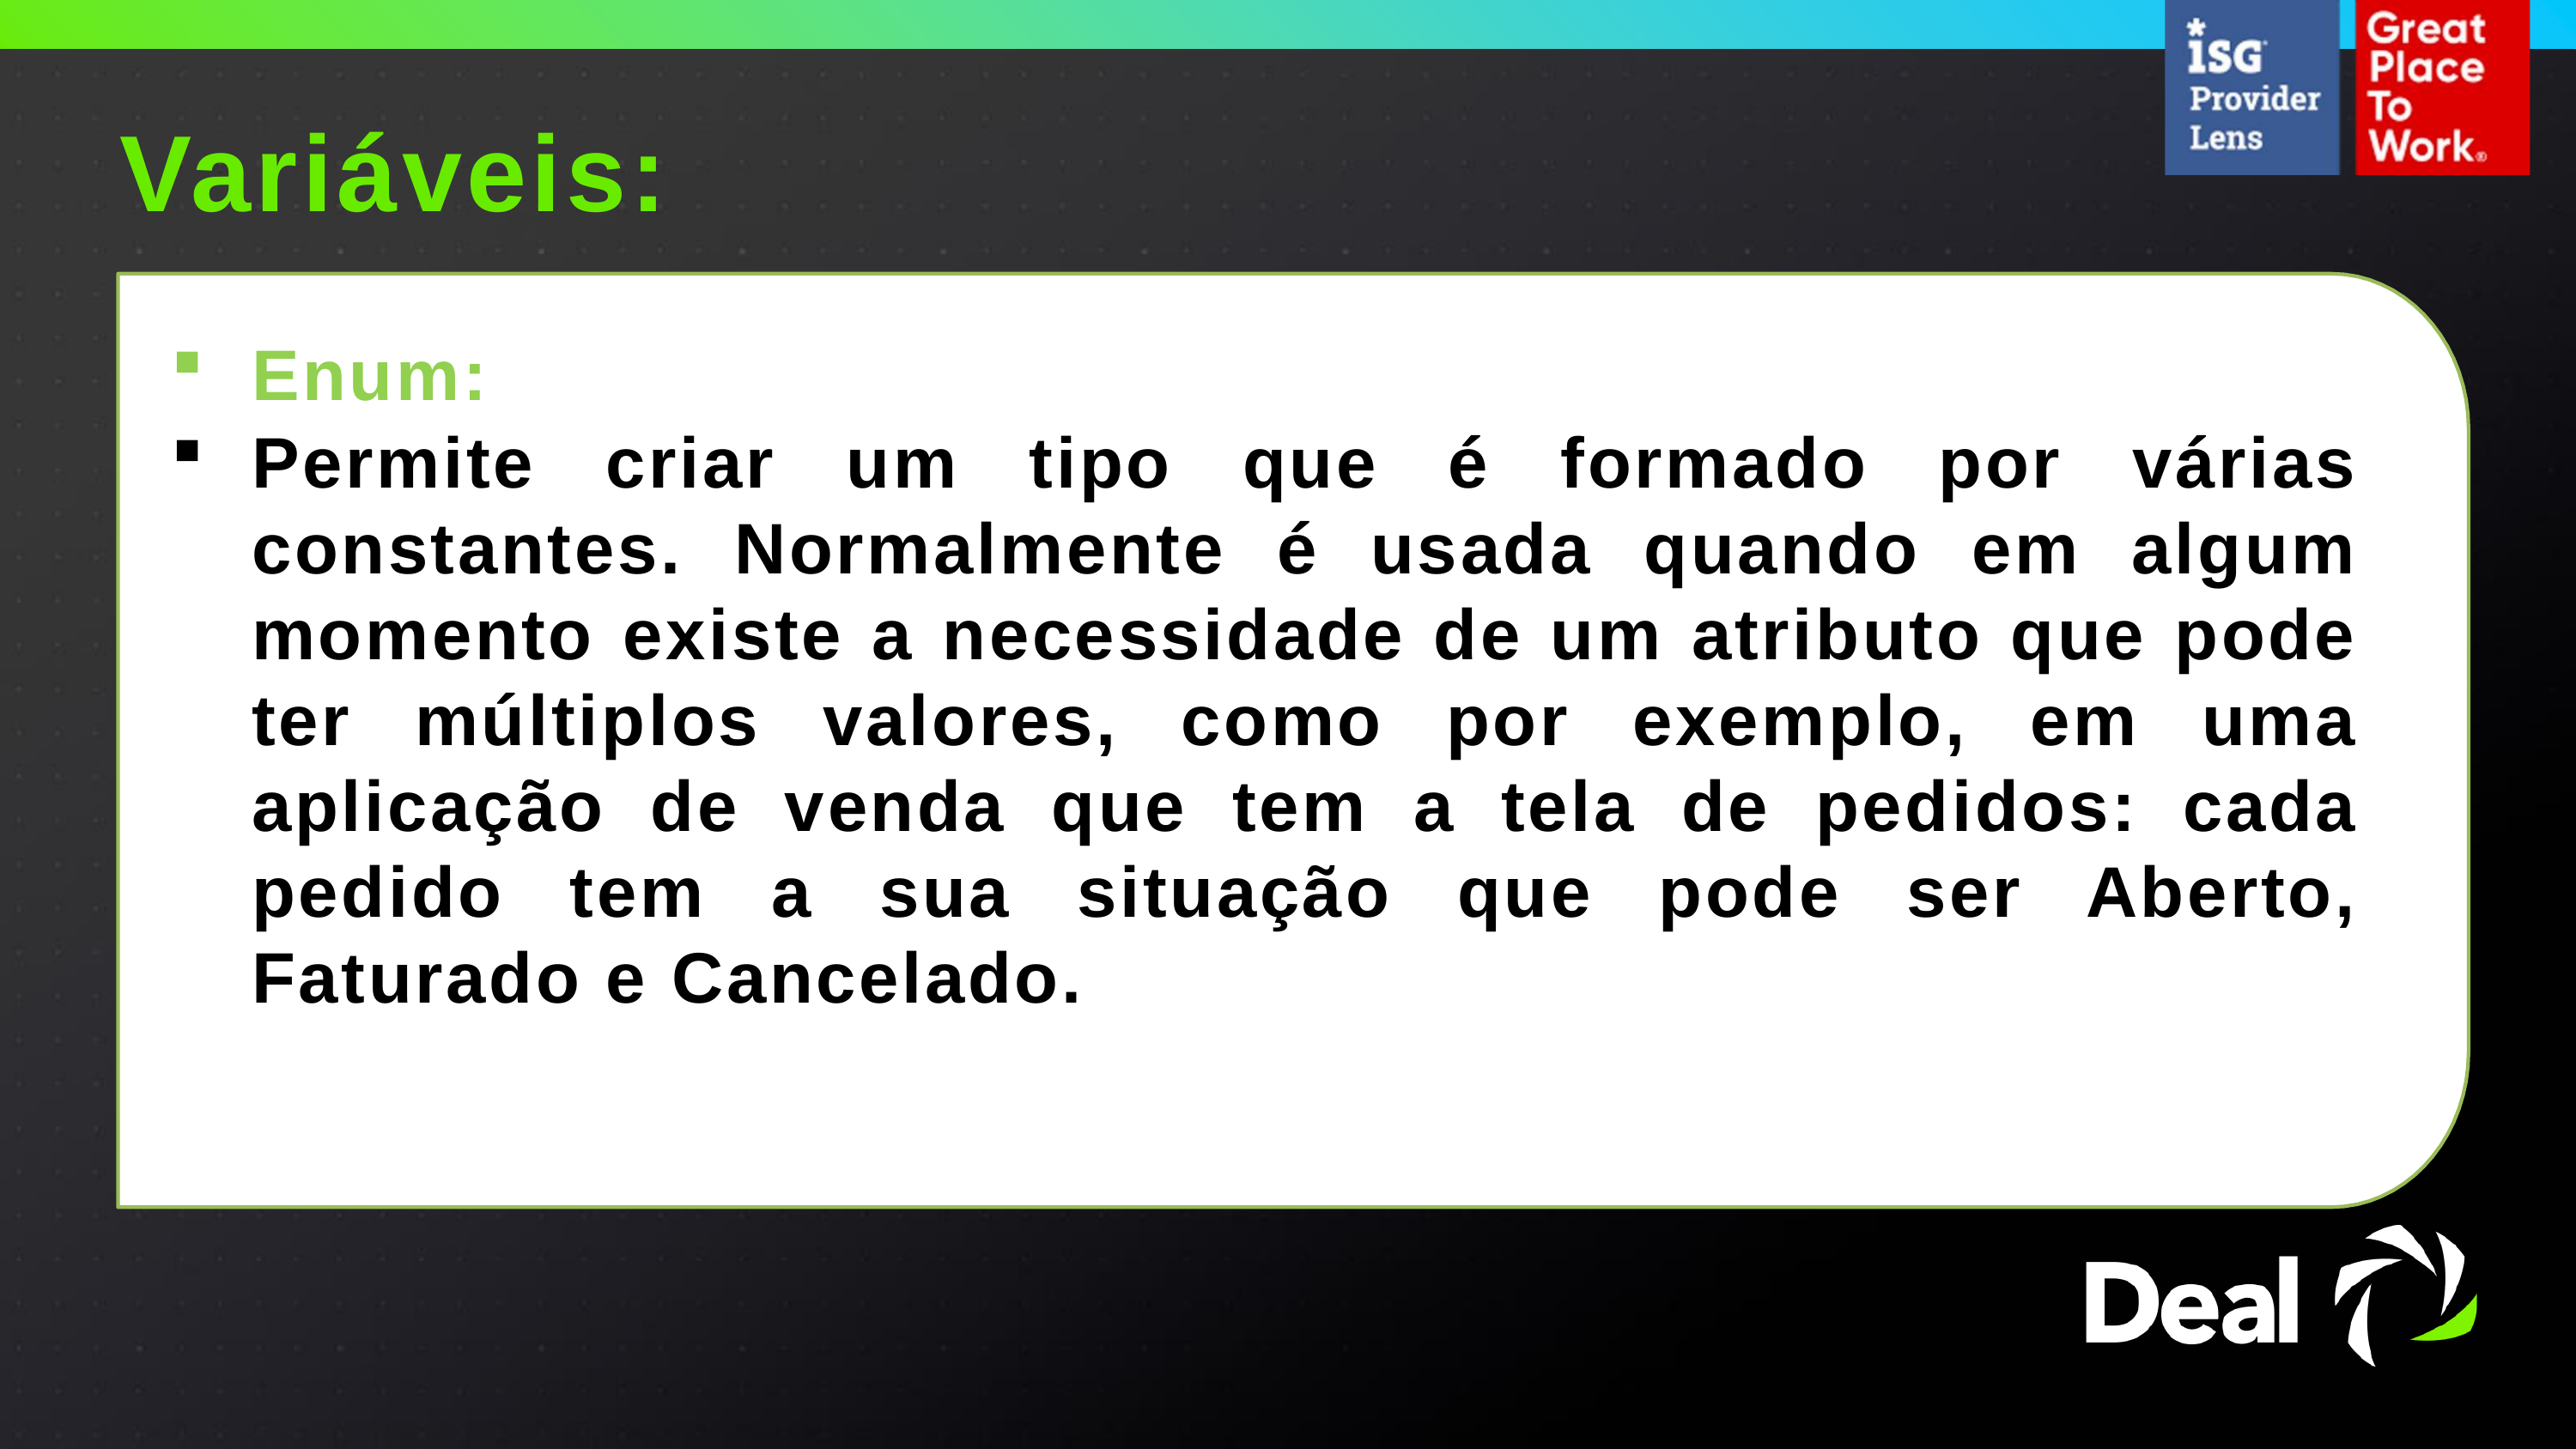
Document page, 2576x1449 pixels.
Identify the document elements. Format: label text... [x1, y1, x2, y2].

text_box Variáveis: [118, 101, 2050, 233]
text_box [116, 271, 2471, 1210]
picture [0, 0, 2576, 1449]
text_box Enum: Permite criar um tipo que é formado por várias constantes. Normalmente é usada quando em algum momento existe a necessidade de um atributo que pode ter múltiplos valores, como por exemplo, em uma aplicação de venda que tem a tela de pedidos: cada pedido tem a sua situação que pode ser Aberto, Faturado e Cancelado. [169, 327, 2361, 1018]
